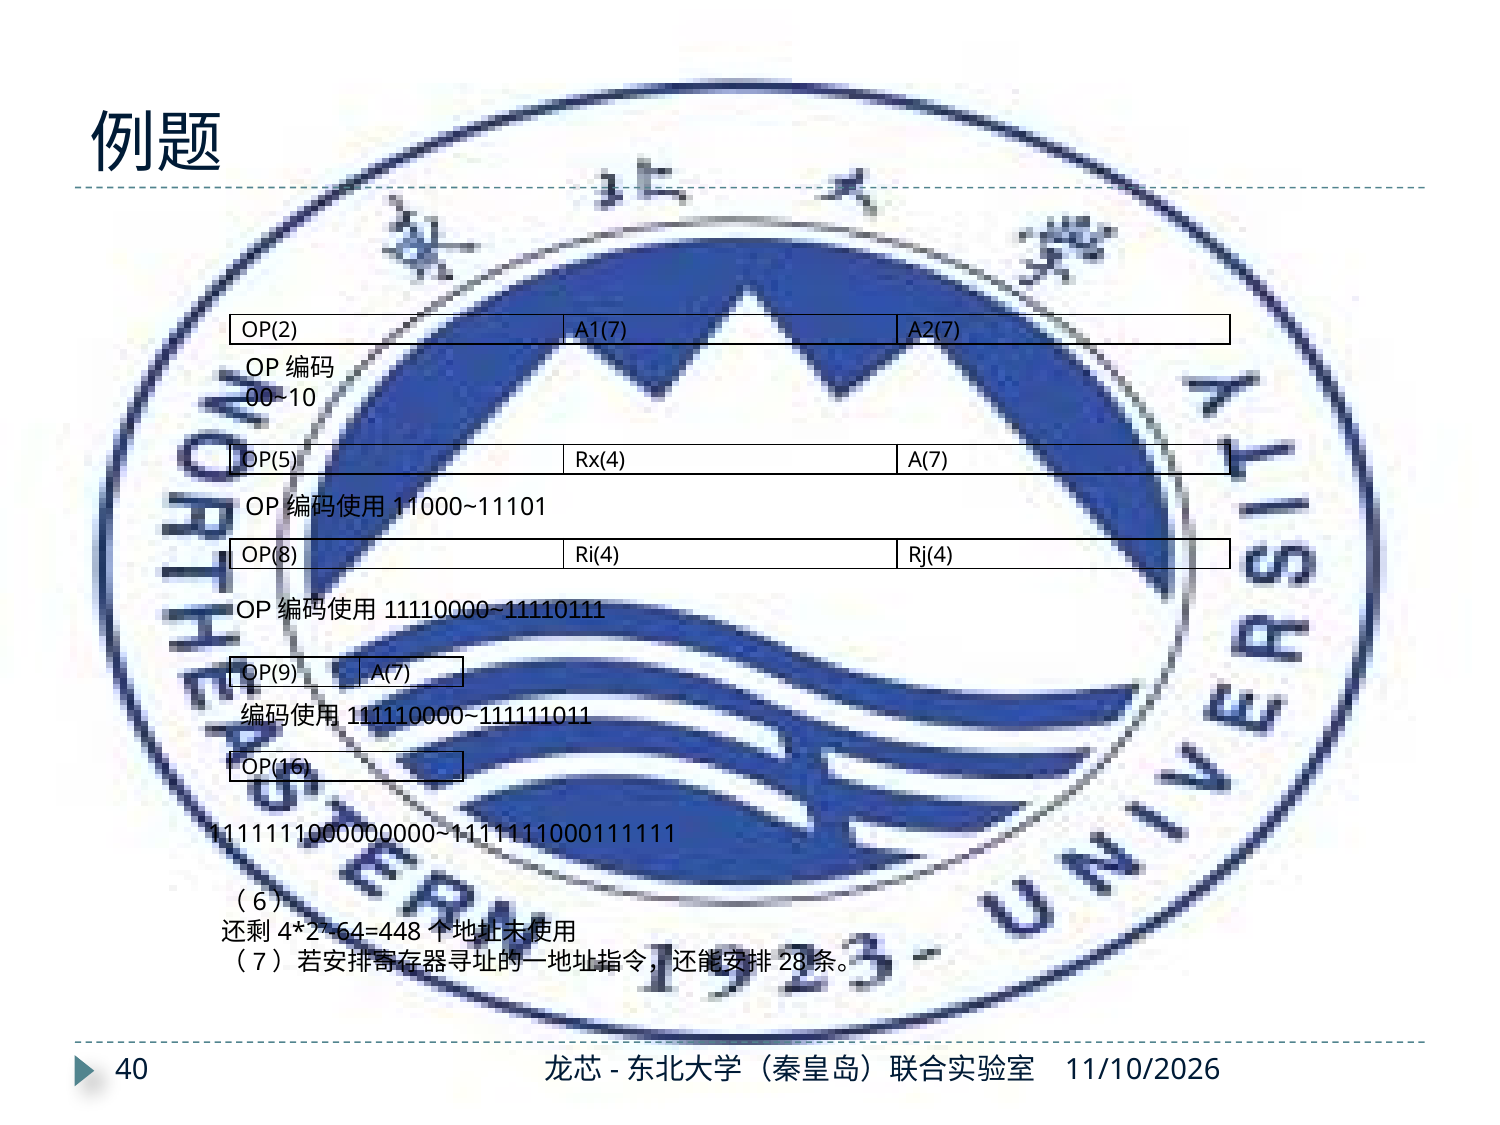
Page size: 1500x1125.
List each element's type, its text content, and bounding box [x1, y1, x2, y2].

table_header OP(9) [231, 658, 359, 686]
picture [0, 0, 1500, 1125]
table_header A2(7) [898, 315, 1229, 343]
table_header OP(2) [231, 315, 563, 343]
table_header Rx(4) [564, 445, 896, 473]
table_header A(7) [360, 658, 462, 686]
table_header OP(5) [231, 445, 563, 473]
text_box 1111111000000000~1111111000111111 [193, 810, 693, 856]
text_box （6） 还剩4*27-64=448个地址未使用 （7）若安排寄存器寻址的一地址指令，还能安排28条。 [206, 878, 880, 983]
text_box 编码使用111110000~111111011 [225, 692, 608, 738]
table_header Rj(4) [898, 540, 1229, 568]
text_box OP编码00~10 [230, 344, 420, 420]
table_header OP(8) [231, 540, 563, 568]
table_header A1(7) [564, 315, 896, 343]
slide_number 40 [100, 1042, 426, 1103]
footer 龙芯-东北大学（秦皇岛）联合实验室 [475, 1042, 1051, 1103]
text_box OP编码使用11000~11101 [230, 482, 975, 528]
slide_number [1051, 1042, 1426, 1103]
title 例题 [75, 24, 1425, 188]
table_header Ri(4) [564, 540, 896, 568]
table_header A(7) [898, 445, 1229, 473]
text_box OP编码使用11110000~11110111 [220, 586, 622, 631]
table_header OP(16) [231, 752, 462, 780]
